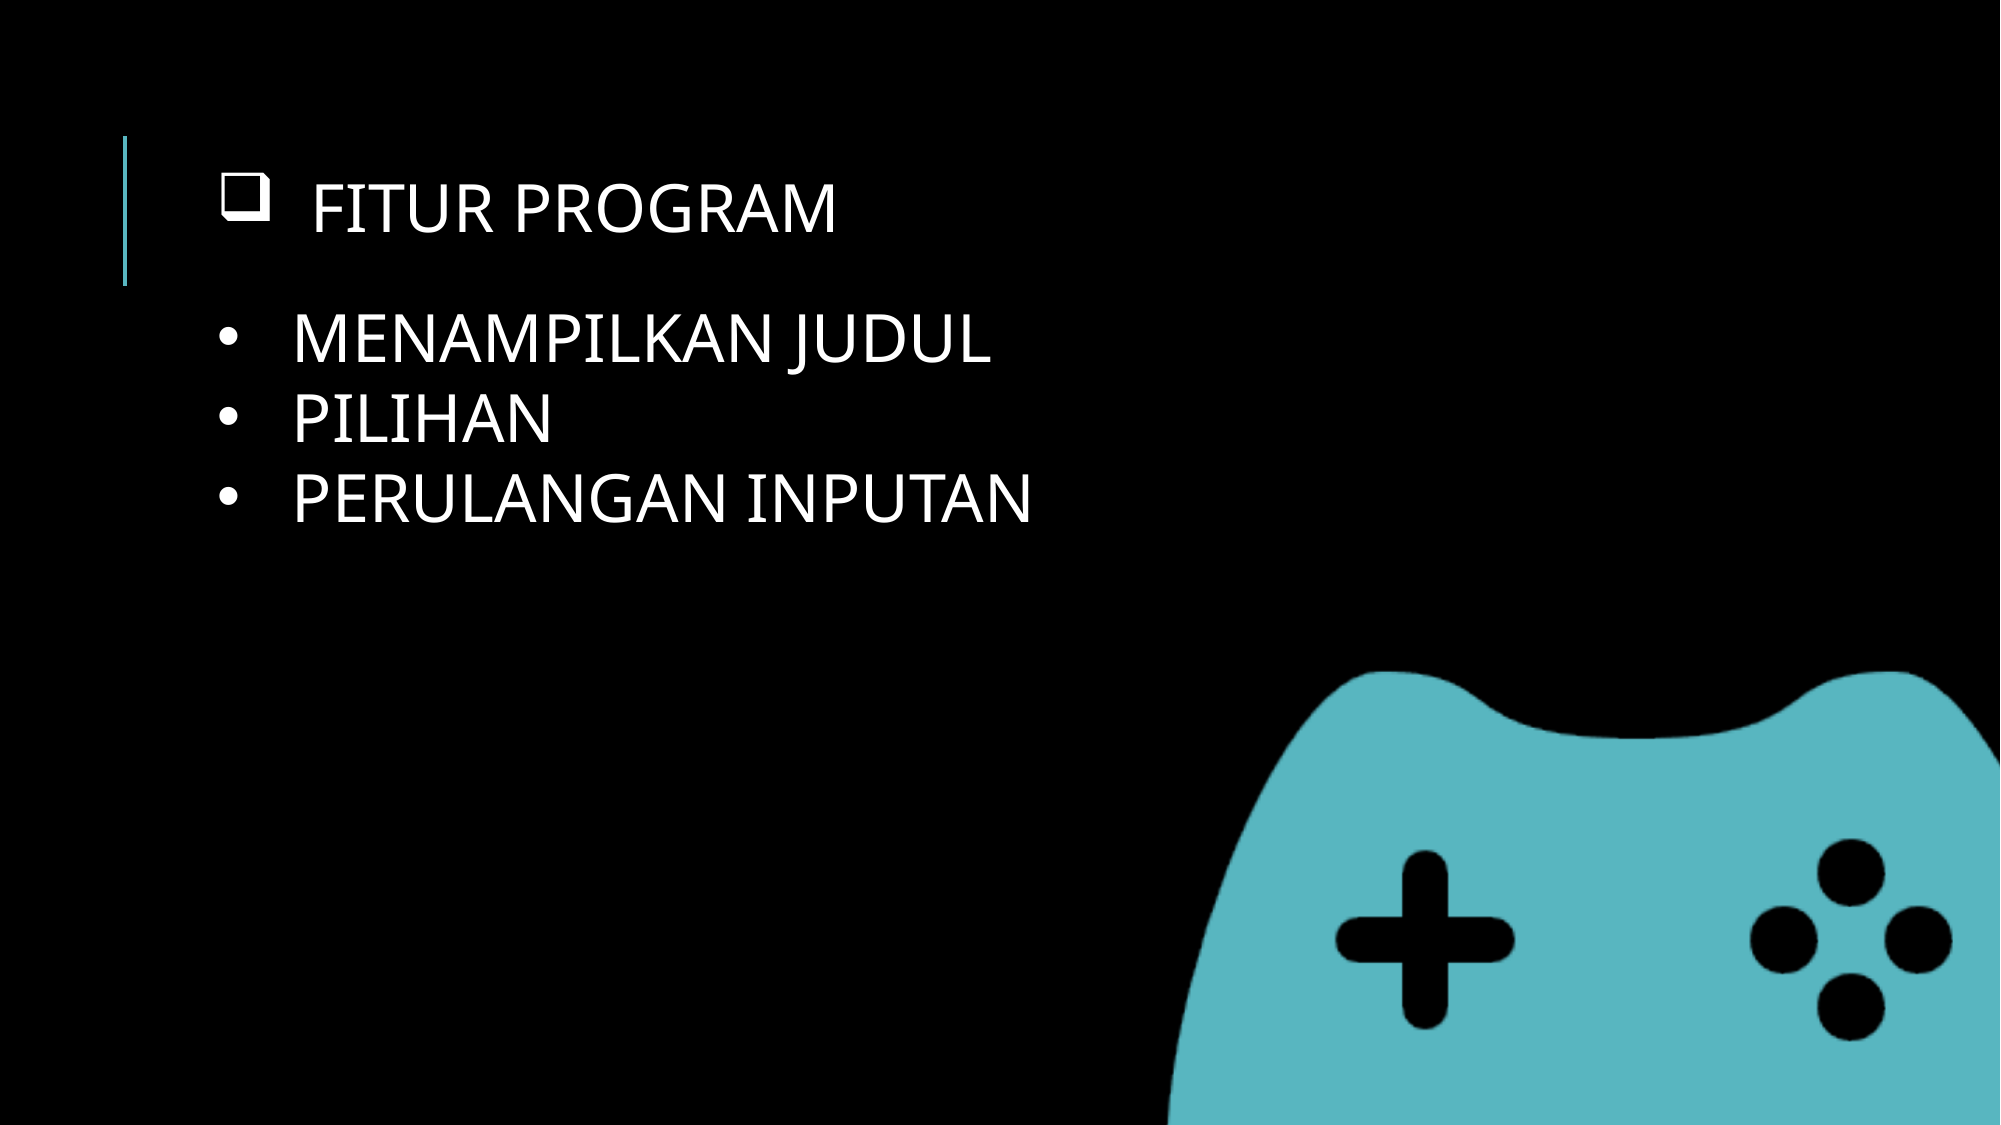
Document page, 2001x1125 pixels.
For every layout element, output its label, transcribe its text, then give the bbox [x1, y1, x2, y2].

picture [1100, 447, 2000, 1125]
text_box MENAMPILKAN JUDUL PILIHAN PERULANGAN INPUTAN [202, 288, 1846, 544]
text_box FITUR PROGRAM [202, 158, 1284, 253]
